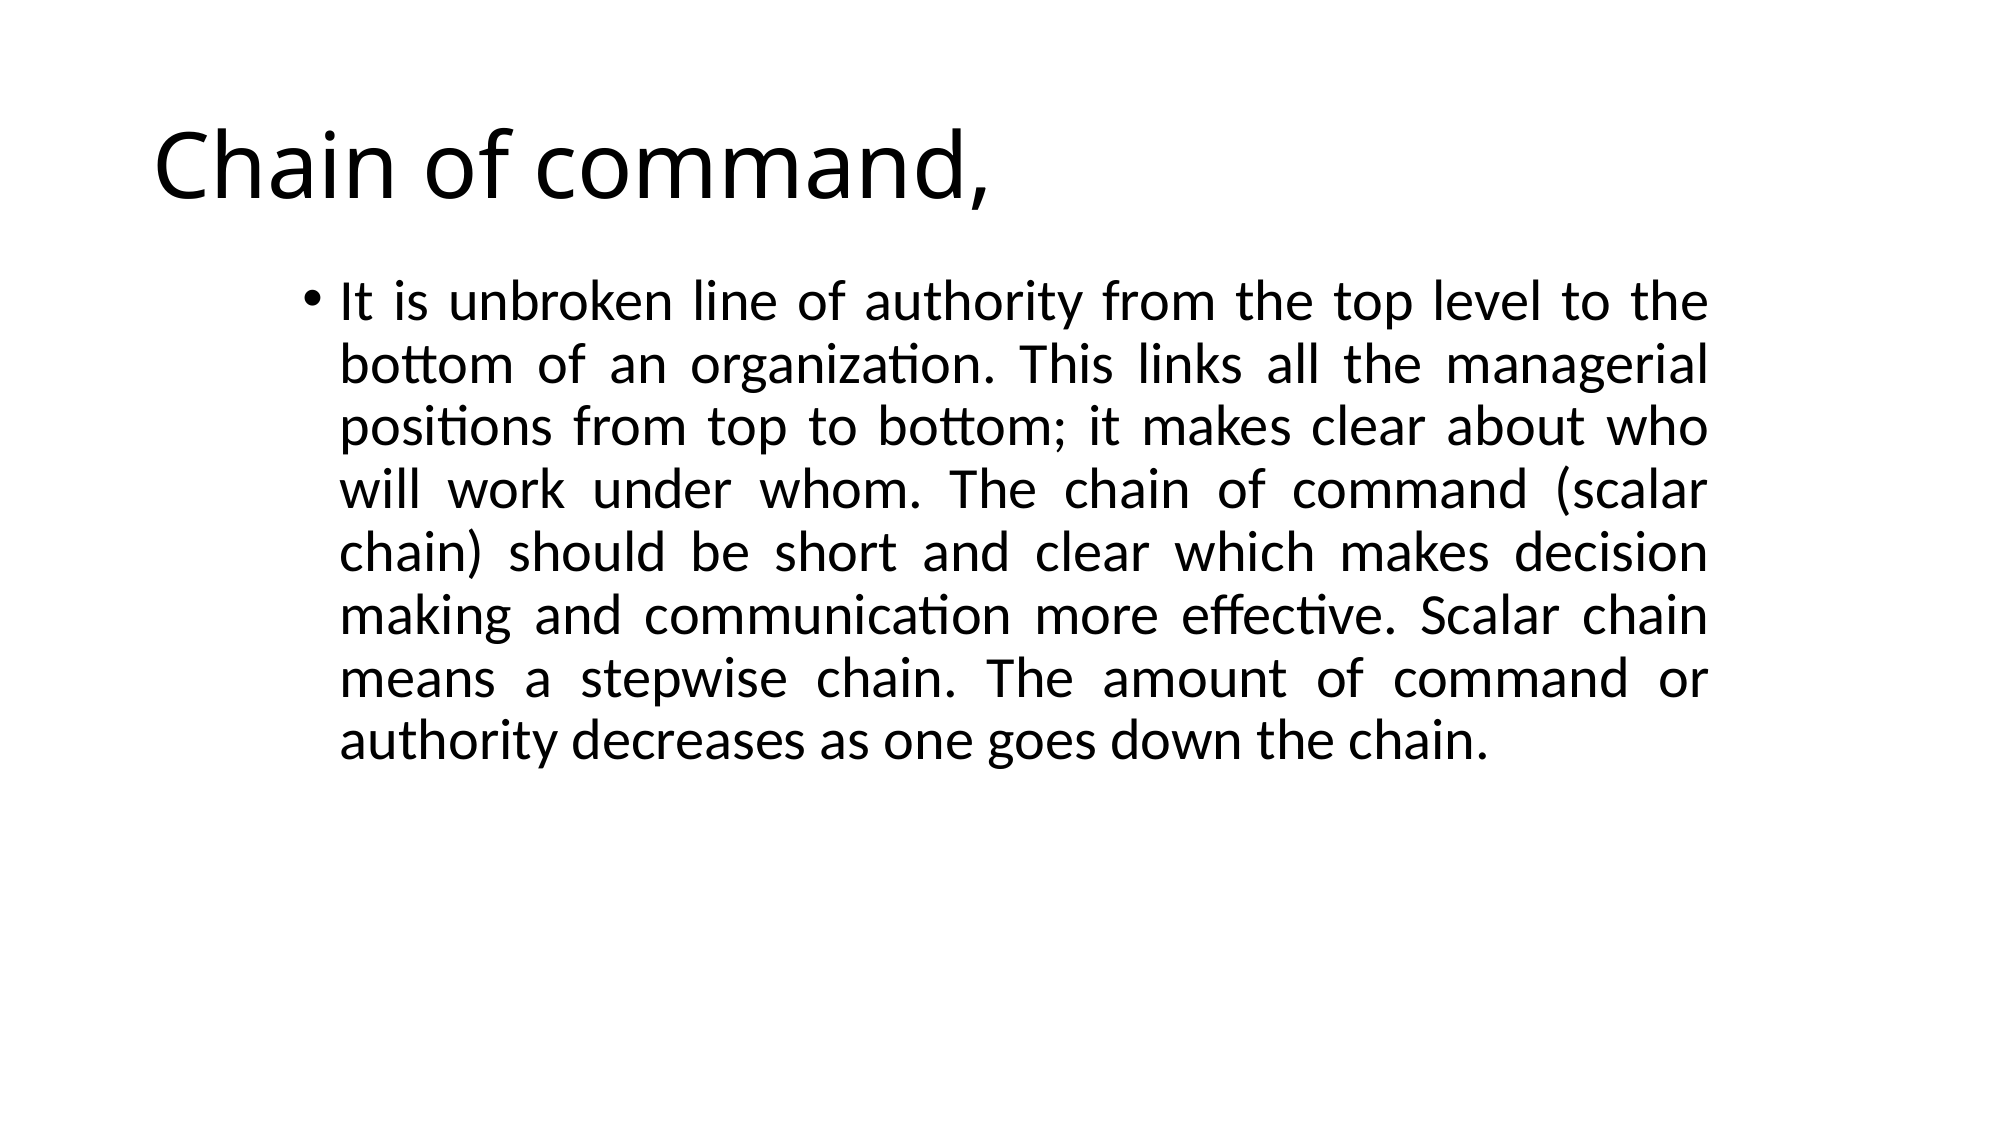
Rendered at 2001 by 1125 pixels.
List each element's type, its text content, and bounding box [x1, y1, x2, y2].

title Chain of command, [137, 59, 1863, 278]
list It is unbroken line of authority from the top level to the bottom of an organization. This links all the managerial positions from top to bottom; it makes clear about who will work under whom. The chain of command (scalar chain) should be short and clear which makes decision making and communication more effective. Scalar chain means a stepwise chain. The amount of command or authority decreases as one goes down the chain. [287, 262, 1725, 1005]
